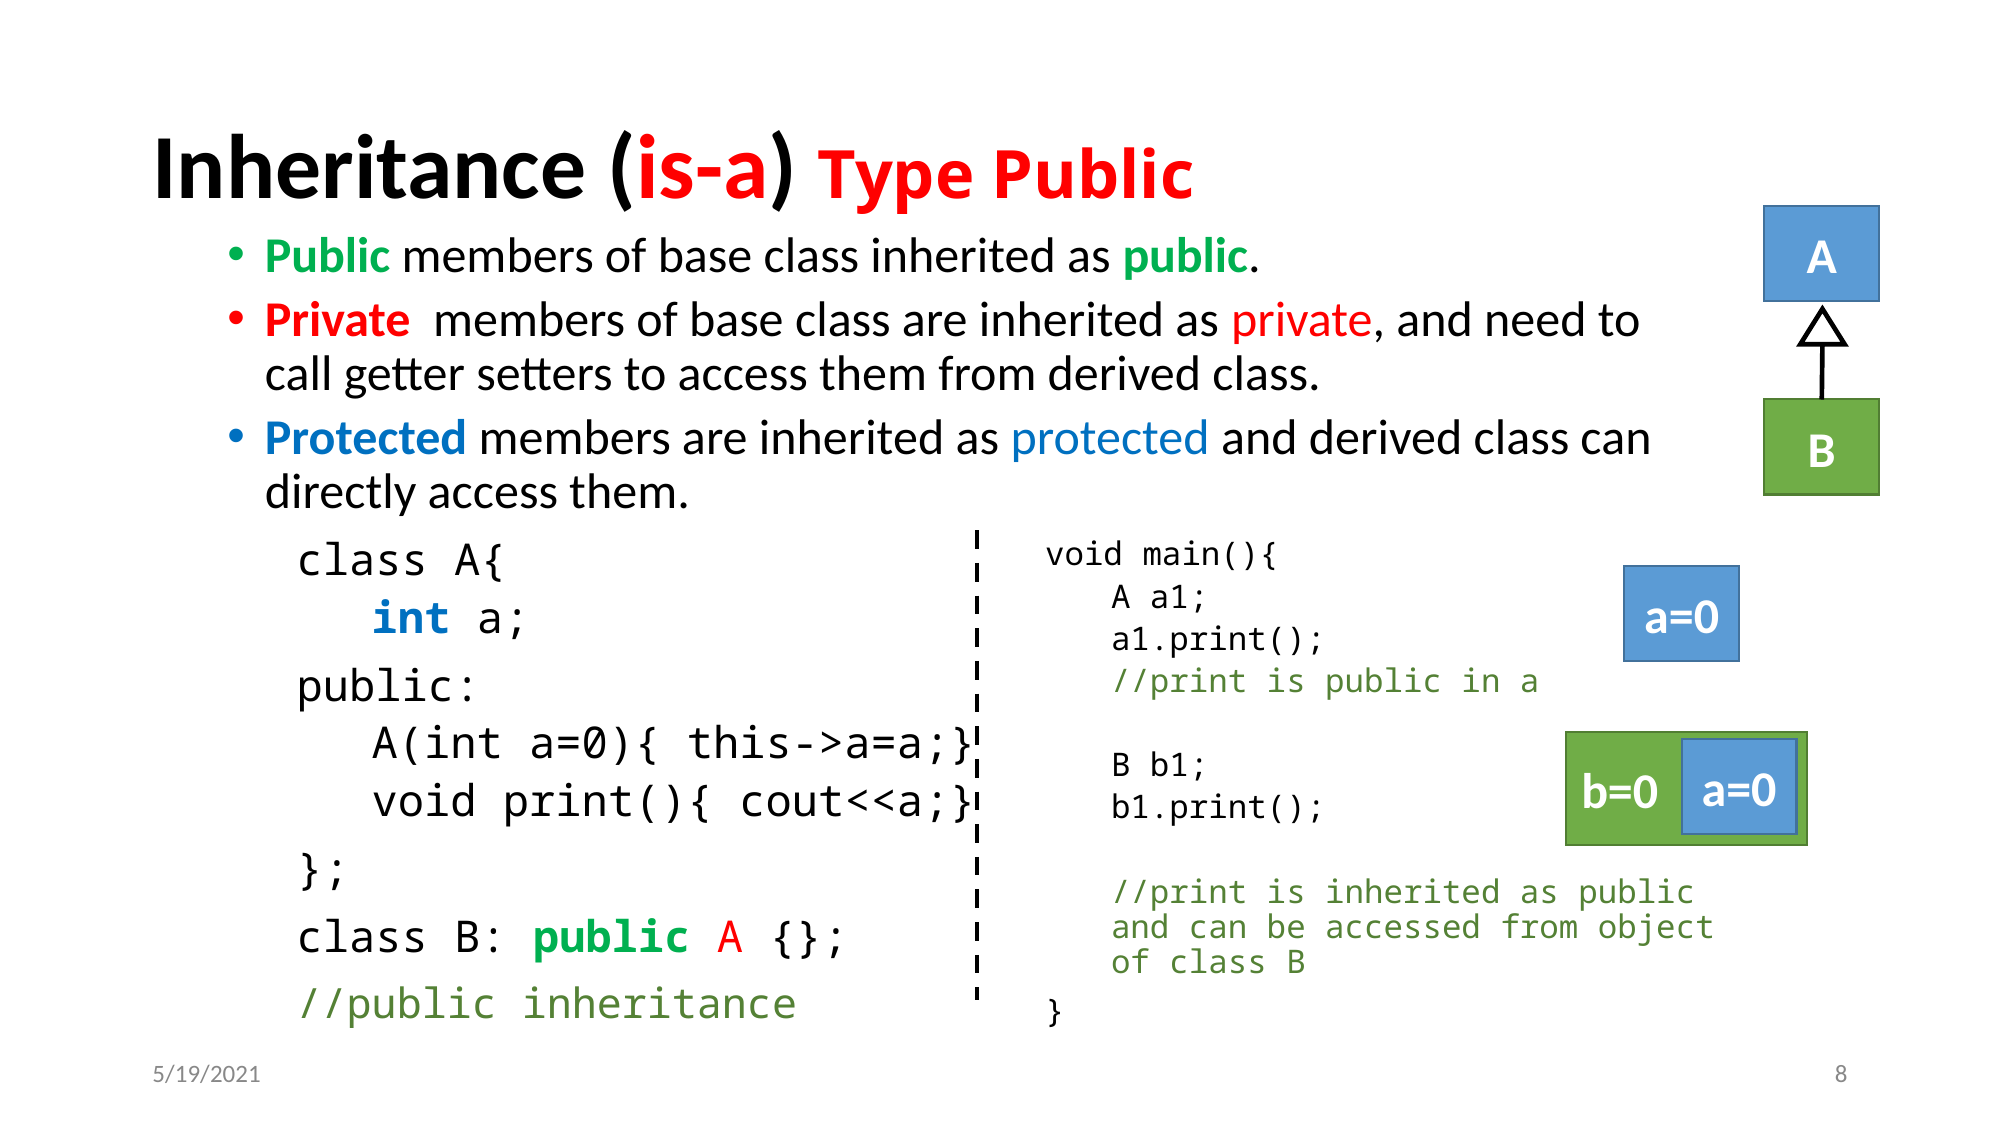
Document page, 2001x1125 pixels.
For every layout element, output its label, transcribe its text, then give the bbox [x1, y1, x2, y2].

slide_number ‹#› [1412, 1042, 1863, 1103]
text_box class A{ int a; public: A(int a=0){ this->a=a;} void print(){ cout<<a;} }; class B: public A {}; //public inheritance [281, 530, 1031, 1048]
list Public members of base class inherited as public. Private members of base class are inherited as private, and need to call getter setters to access them from derived class. Protected members are inherited as protected and derived class can directly access them. [137, 221, 1682, 531]
text_box void main(){ A a1; a1.print(); //print is public in a B b1; b1.print(); //print is inherited as public and can be accessed from object of class B } [1030, 530, 1786, 1043]
text_box a=0 [1624, 565, 1740, 661]
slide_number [137, 1042, 588, 1103]
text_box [1764, 206, 1880, 495]
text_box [1566, 731, 1808, 846]
title Inheritance (is-a) Type Public [137, 59, 1863, 278]
